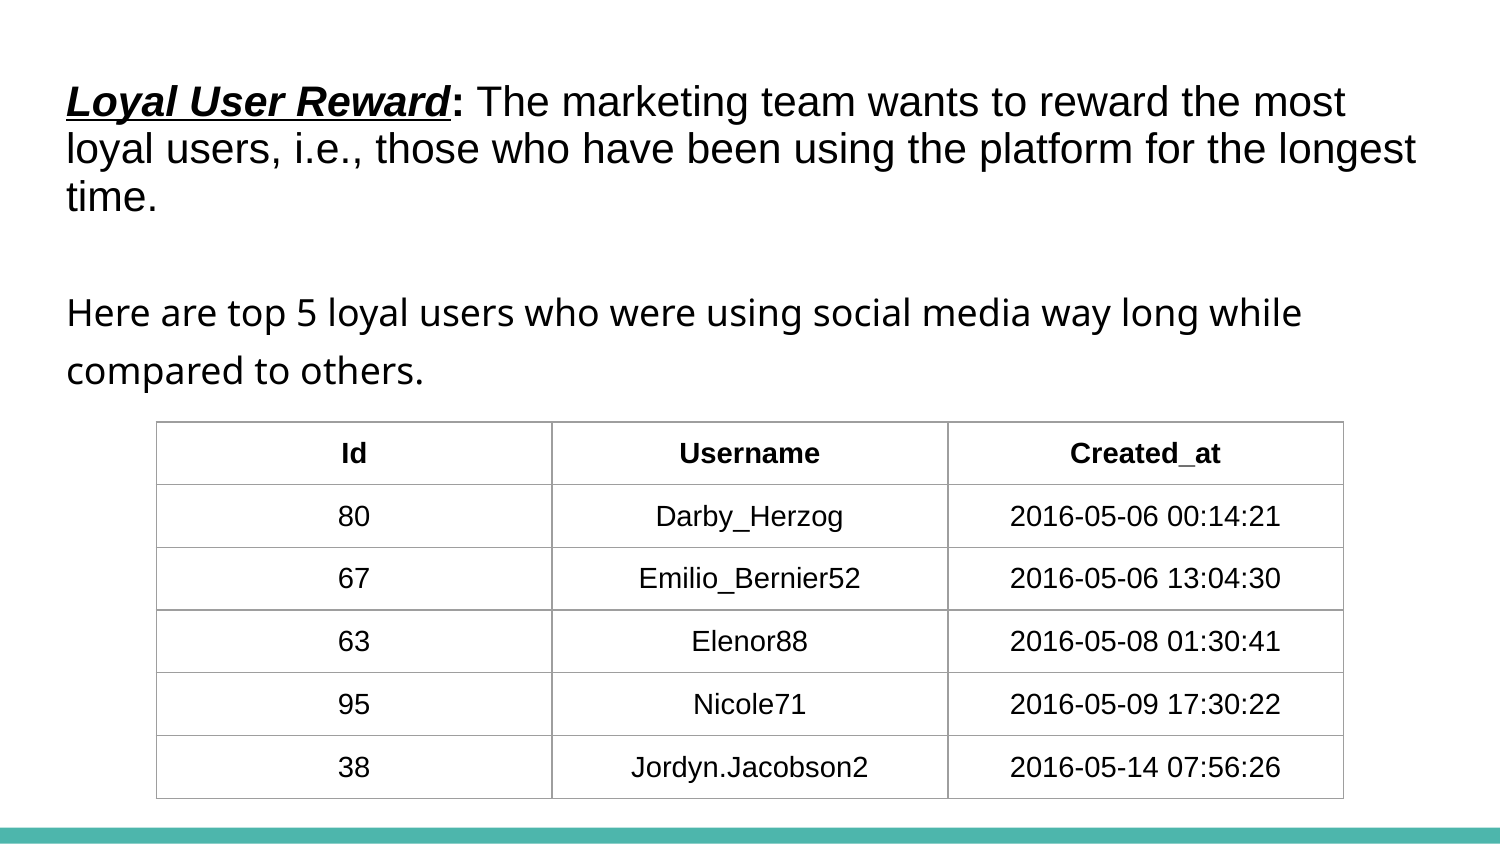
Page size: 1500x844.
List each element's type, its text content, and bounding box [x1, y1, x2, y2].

table_cell 80 [157, 485, 551, 547]
table_cell 95 [157, 673, 551, 735]
table_cell 63 [157, 611, 551, 672]
table_cell Darby_Herzog [553, 485, 947, 547]
table_cell 2016-05-08 01:30:41 [949, 611, 1343, 672]
list Here are top 5 loyal users who were using social media way long while compared to others. [51, 263, 1449, 537]
table_cell 2016-05-09 17:30:22 [949, 673, 1343, 735]
table_cell Emilio_Bernier52 [553, 548, 947, 609]
table_cell Jordyn.Jacobson2 [553, 736, 947, 798]
table_header Username [553, 423, 947, 484]
table_cell 67 [157, 548, 551, 609]
table_cell 2016-05-06 13:04:30 [949, 548, 1343, 609]
table_cell 2016-05-14 07:56:26 [949, 736, 1343, 798]
table_cell Elenor88 [553, 611, 947, 672]
table_header Created_at [949, 423, 1343, 484]
table_header Id [157, 423, 551, 484]
table_cell Nicole71 [553, 673, 947, 735]
table_cell 2016-05-06 00:14:21 [949, 485, 1343, 547]
table_cell 38 [157, 736, 551, 798]
title Loyal User Reward: The marketing team wants to reward the most loyal users, i.e., those who have been using the platform for the longest time. [51, 62, 1449, 263]
